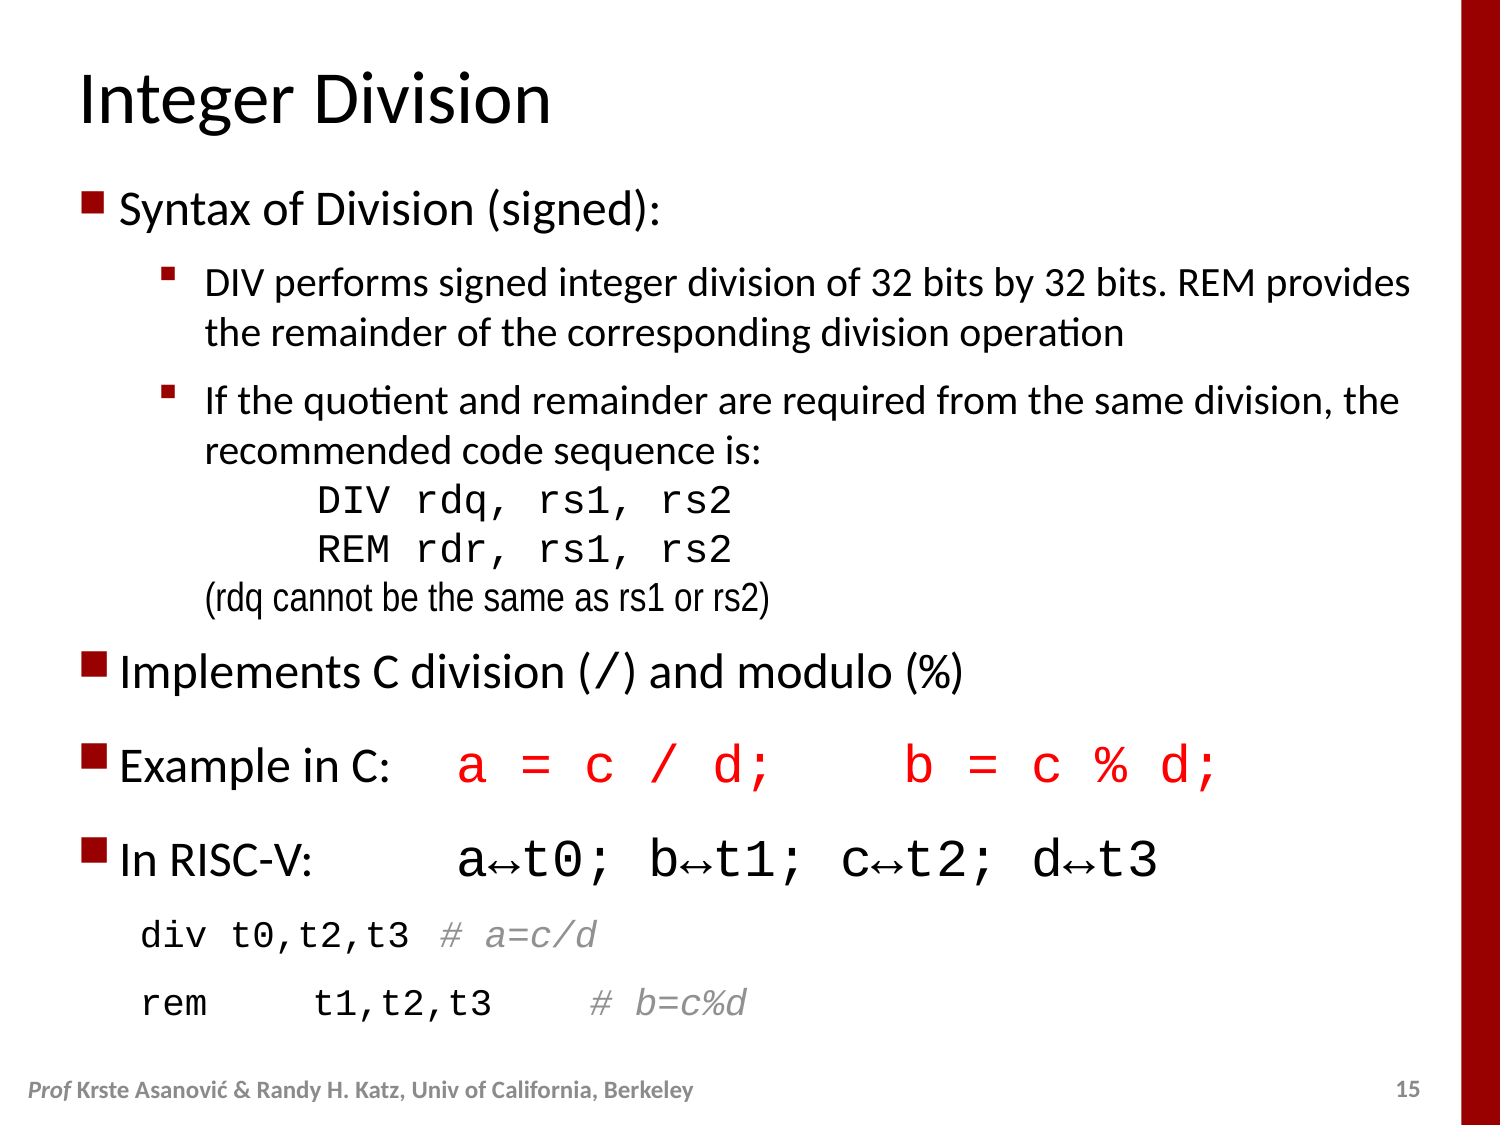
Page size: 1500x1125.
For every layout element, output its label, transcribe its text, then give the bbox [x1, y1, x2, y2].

title Integer Division [63, 30, 1310, 156]
list Syntax of Division (signed): DIV performs signed integer division of 32 bits by 32 bits. REM provides the remainder of the corresponding division operation If the quotient and remainder are required from the same division, the recommended code sequence is: DIV rdq, rs1, rs2 REM rdr, rs1, rs2 (rdq cannot be the same as rs1 or rs2) Implements C division (/) and modulo (%) Example in C: a = c / d; b = c % d; In RISC-V: a↔t0; b↔t1; c↔t2; d↔t3 div t0,t2,t3 # a=c/d rem t1,t2,t3 # b=c%d [75, 172, 1425, 1059]
text_box Prof Krste Asanović & Randy H. Katz, Univ of California, Berkeley [12, 1059, 875, 1118]
